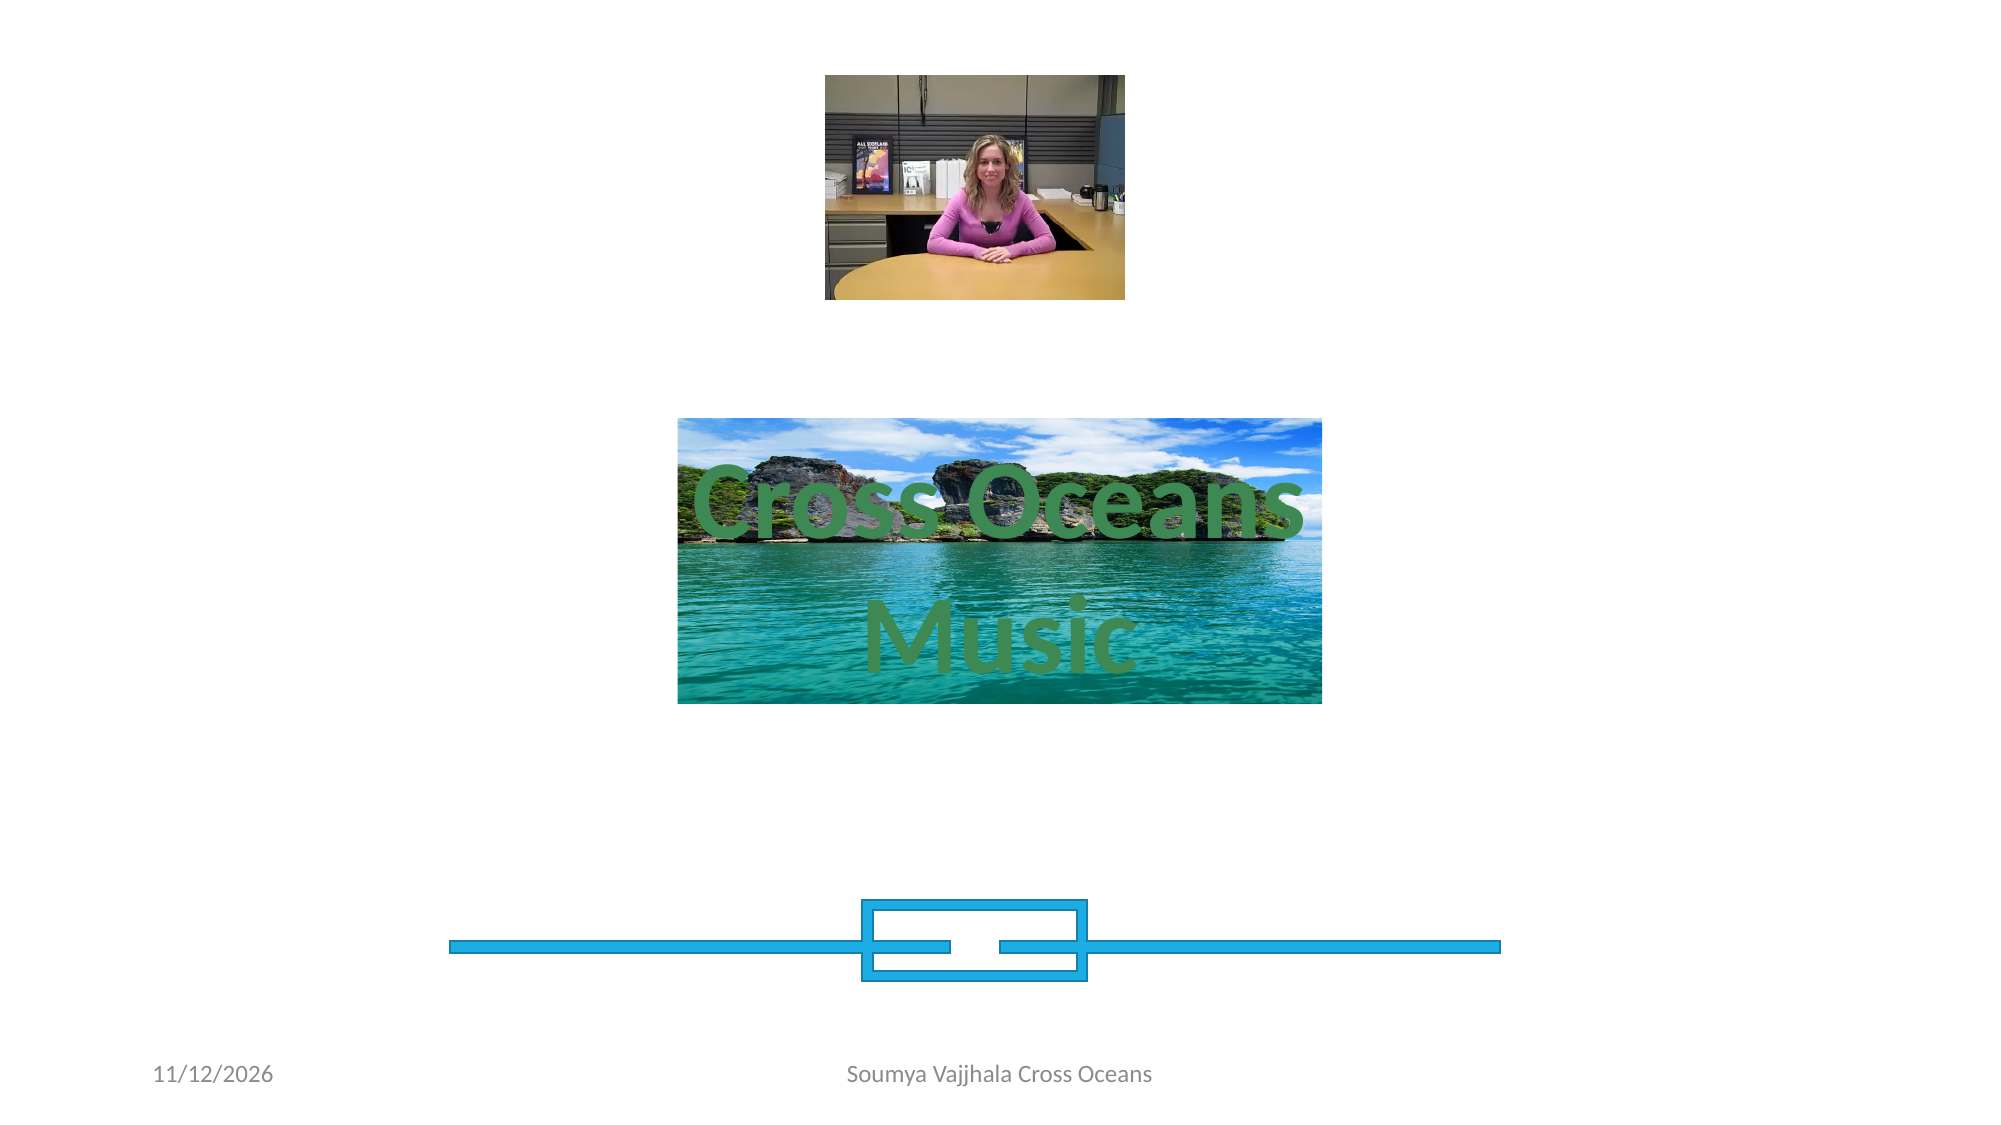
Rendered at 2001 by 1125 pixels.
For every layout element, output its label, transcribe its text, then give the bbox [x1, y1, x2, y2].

text_box [449, 899, 1501, 982]
footer Soumya Vajjhala Cross Oceans [662, 1042, 1338, 1103]
text_box Cross Oceans Music [677, 418, 1323, 704]
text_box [824, 74, 1125, 300]
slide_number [137, 1042, 588, 1103]
